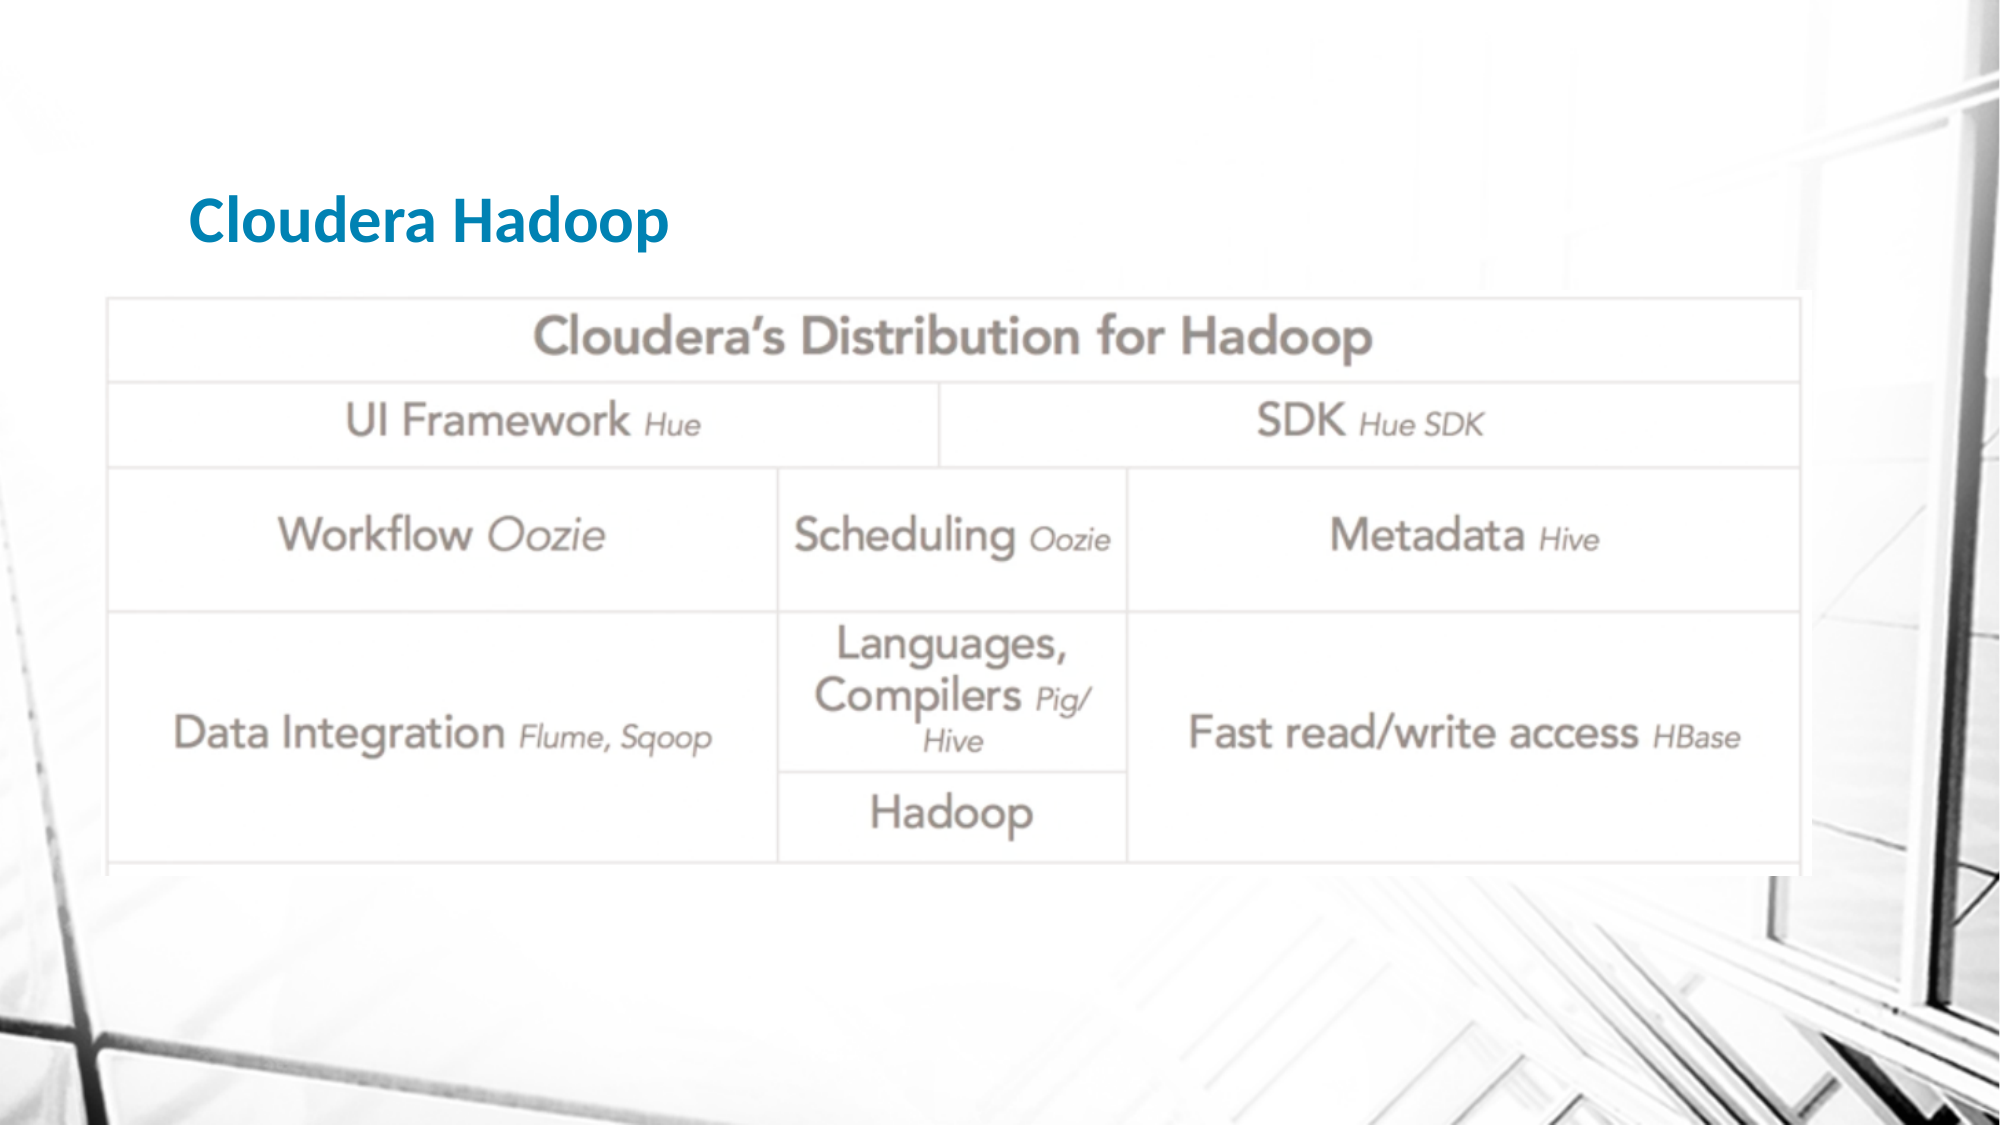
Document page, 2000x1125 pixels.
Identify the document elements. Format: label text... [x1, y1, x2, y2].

picture [0, 0, 2000, 1125]
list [101, 290, 1812, 876]
title Cloudera Hadoop [174, 87, 1600, 263]
